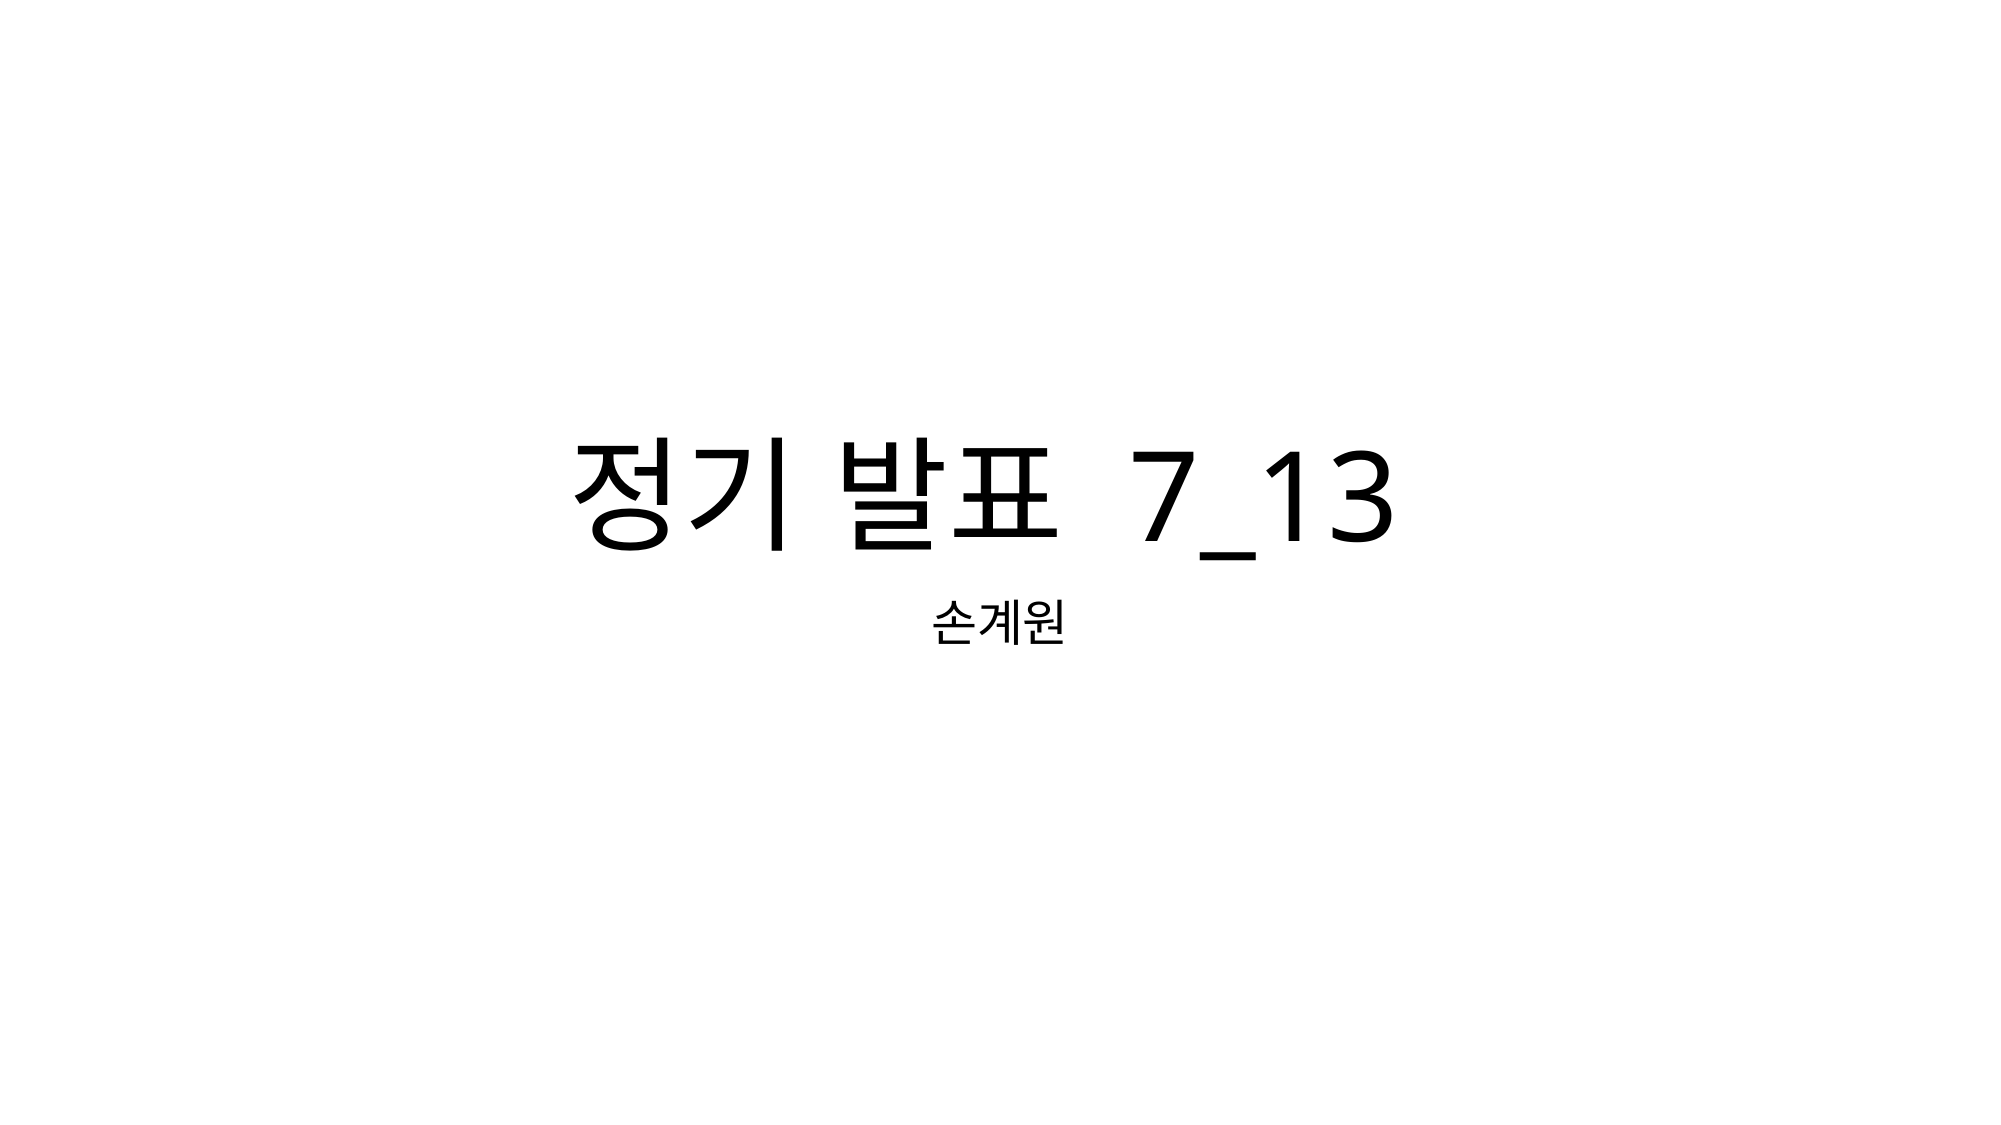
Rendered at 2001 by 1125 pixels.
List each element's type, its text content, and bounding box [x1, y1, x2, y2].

subtitle 손계원 [249, 590, 1750, 863]
title 정기 발표 7_13 [249, 184, 1750, 576]
